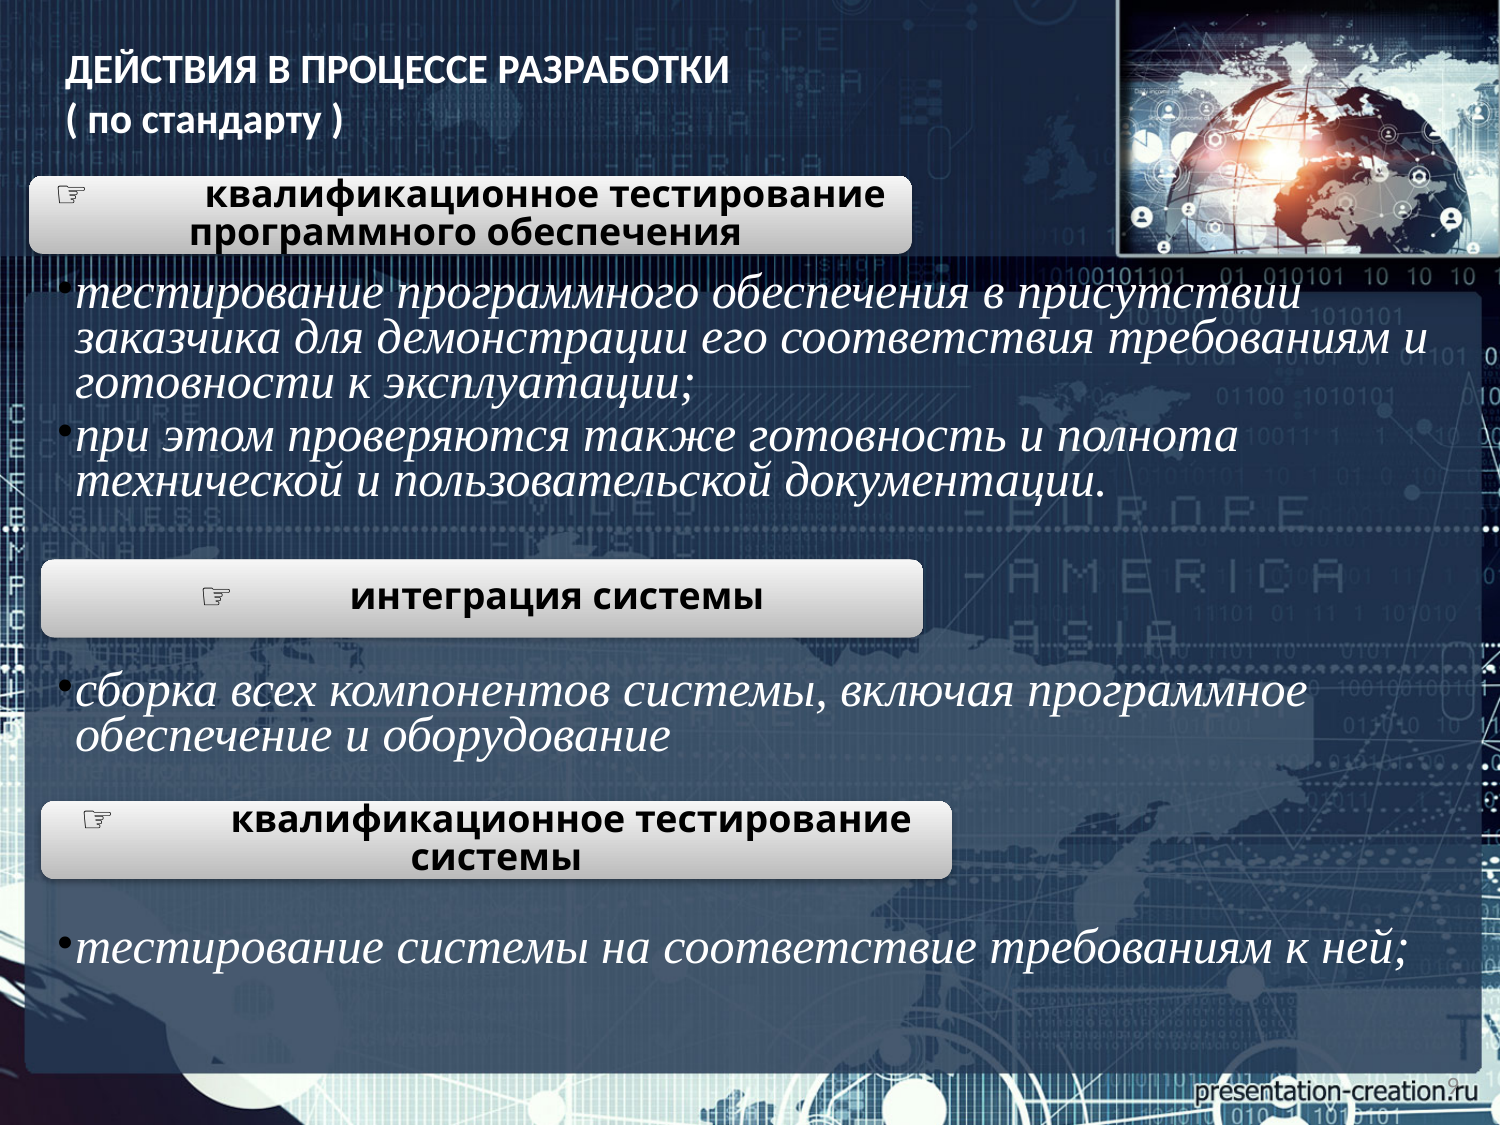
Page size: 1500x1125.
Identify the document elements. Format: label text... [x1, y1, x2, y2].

text_box ☞ квалификационное тестирование программного обеспечения [29, 175, 912, 254]
text_box тестирование системы на соответствие требованиям к ней; [41, 920, 1459, 999]
text_box ☞ интеграция системы [41, 559, 924, 638]
picture [0, 0, 1500, 1125]
slide_number 9 [1350, 1061, 1475, 1103]
title ДЕЙСТВИЯ В ПРОЦЕССЕ РАЗРАБОТКИ ( по стандарту ) [50, 23, 1475, 161]
text_box сборка всех компонентов системы, включая программное обеспечение и оборудование [41, 663, 1459, 742]
text_box ☞ квалификационное тестирование системы [41, 801, 952, 880]
text_box тестирование программного обеспечения в присутствии заказчика для демонстрации его соответствия требованиям и готовности к эксплуатации; при этом проверяются также готовность и полнота технической и пользовательской документации. [41, 265, 1459, 504]
